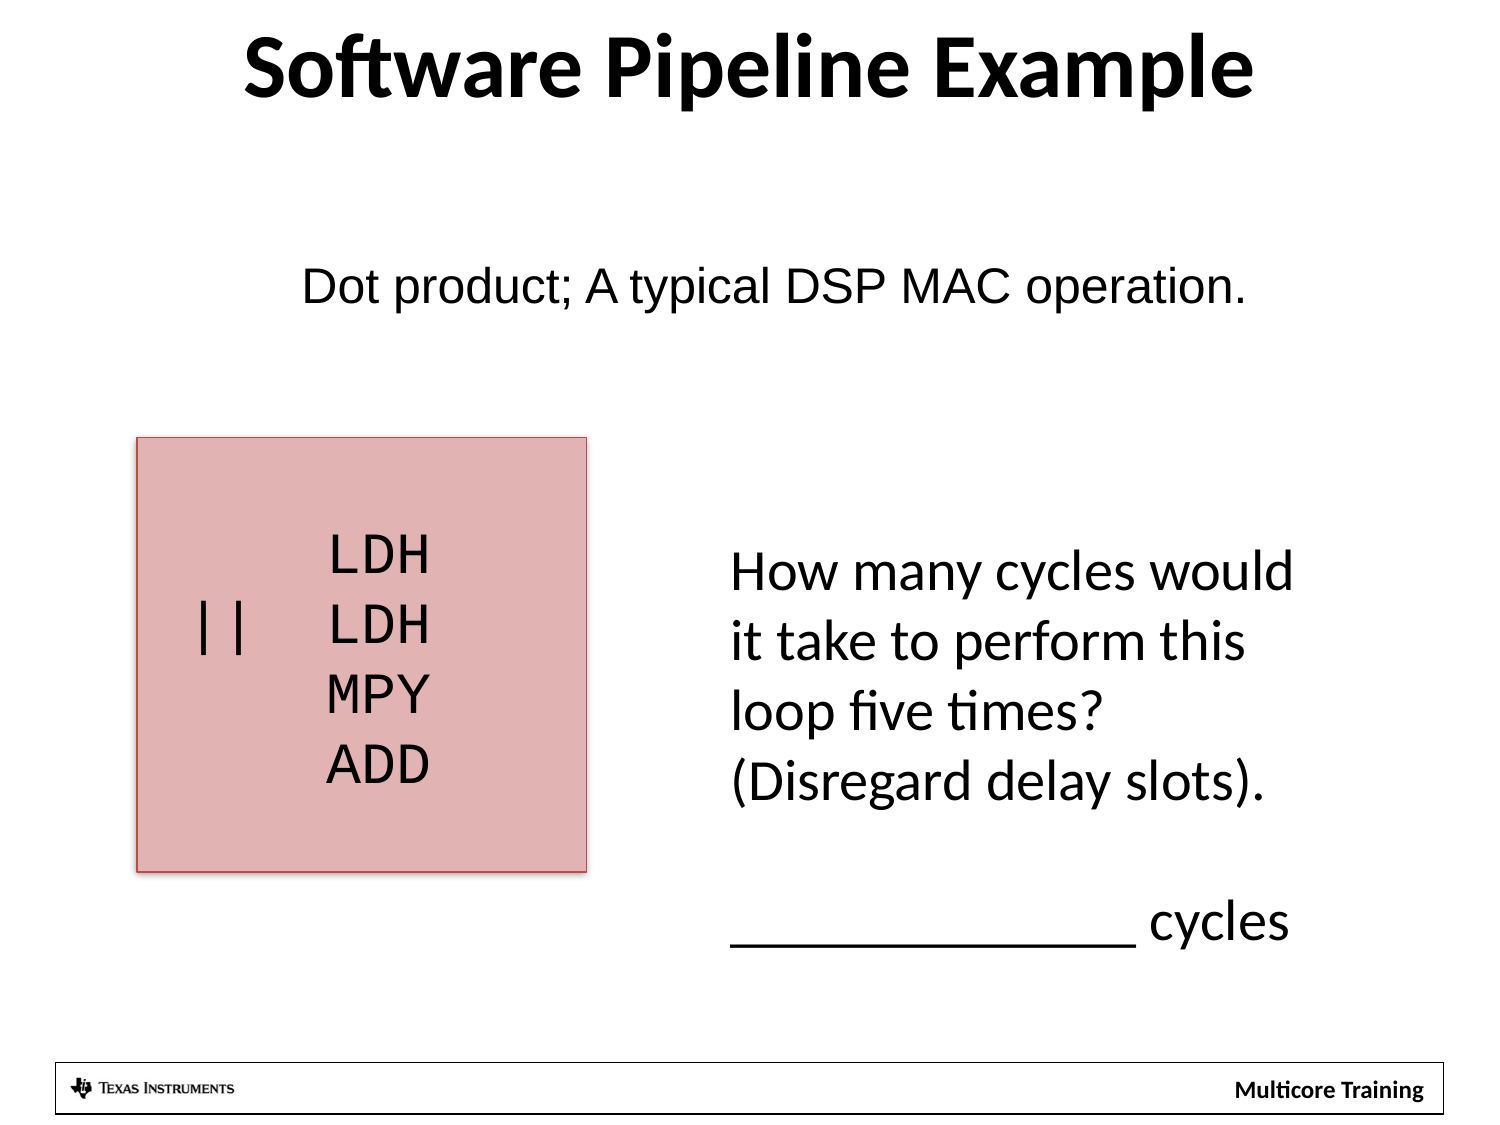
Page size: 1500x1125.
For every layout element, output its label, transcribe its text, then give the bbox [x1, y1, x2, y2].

title Software Pipeline Example [74, 12, 1426, 138]
text_box LDH || LDH MPY ADD [136, 437, 587, 873]
text_box Dot product; A typical DSP MAC operation. [99, 224, 1450, 343]
text_box How many cycles would it take to perform this loop five times? (Disregard delay slots). ______________ cycles [715, 524, 1311, 960]
picture [59, 1066, 245, 1110]
